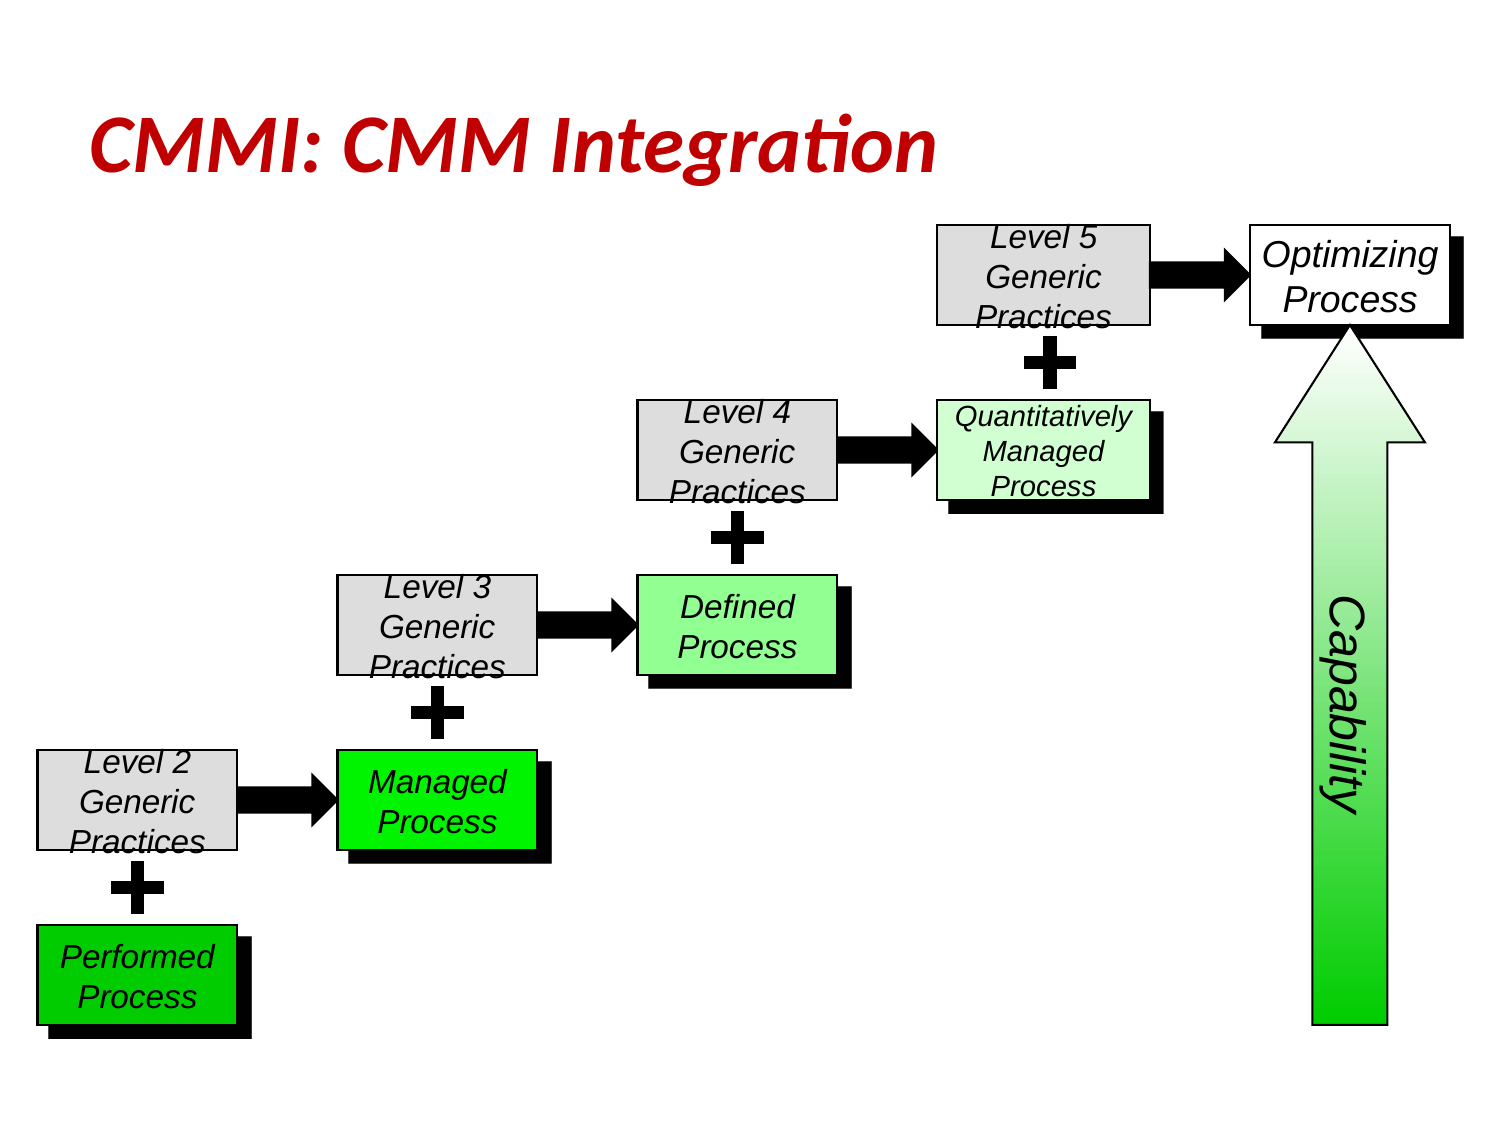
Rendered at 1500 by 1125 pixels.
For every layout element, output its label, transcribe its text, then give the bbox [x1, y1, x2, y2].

text_box Level 3 Generic Practices [337, 575, 538, 675]
text_box Level 2 Generic Practices [37, 750, 238, 850]
text_box [837, 425, 937, 476]
text_box Performed Process [37, 924, 238, 1025]
text_box [1149, 249, 1250, 300]
text_box Level 5 Generic Practices [937, 224, 1150, 325]
text_box CMMI: CMM Integration [74, 45, 1425, 233]
text_box Managed Process [337, 750, 538, 850]
text_box Defined Process [637, 575, 838, 675]
text_box [537, 600, 637, 651]
text_box [412, 687, 463, 738]
text_box Quantitatively Managed Process [937, 399, 1150, 500]
text_box Optimizing Process [1250, 224, 1450, 325]
text_box Capability [1274, 324, 1425, 1025]
text_box [1025, 337, 1076, 388]
text_box [112, 862, 163, 913]
text_box [712, 512, 763, 563]
text_box Level 4 Generic Practices [637, 399, 838, 500]
text_box [237, 774, 337, 826]
